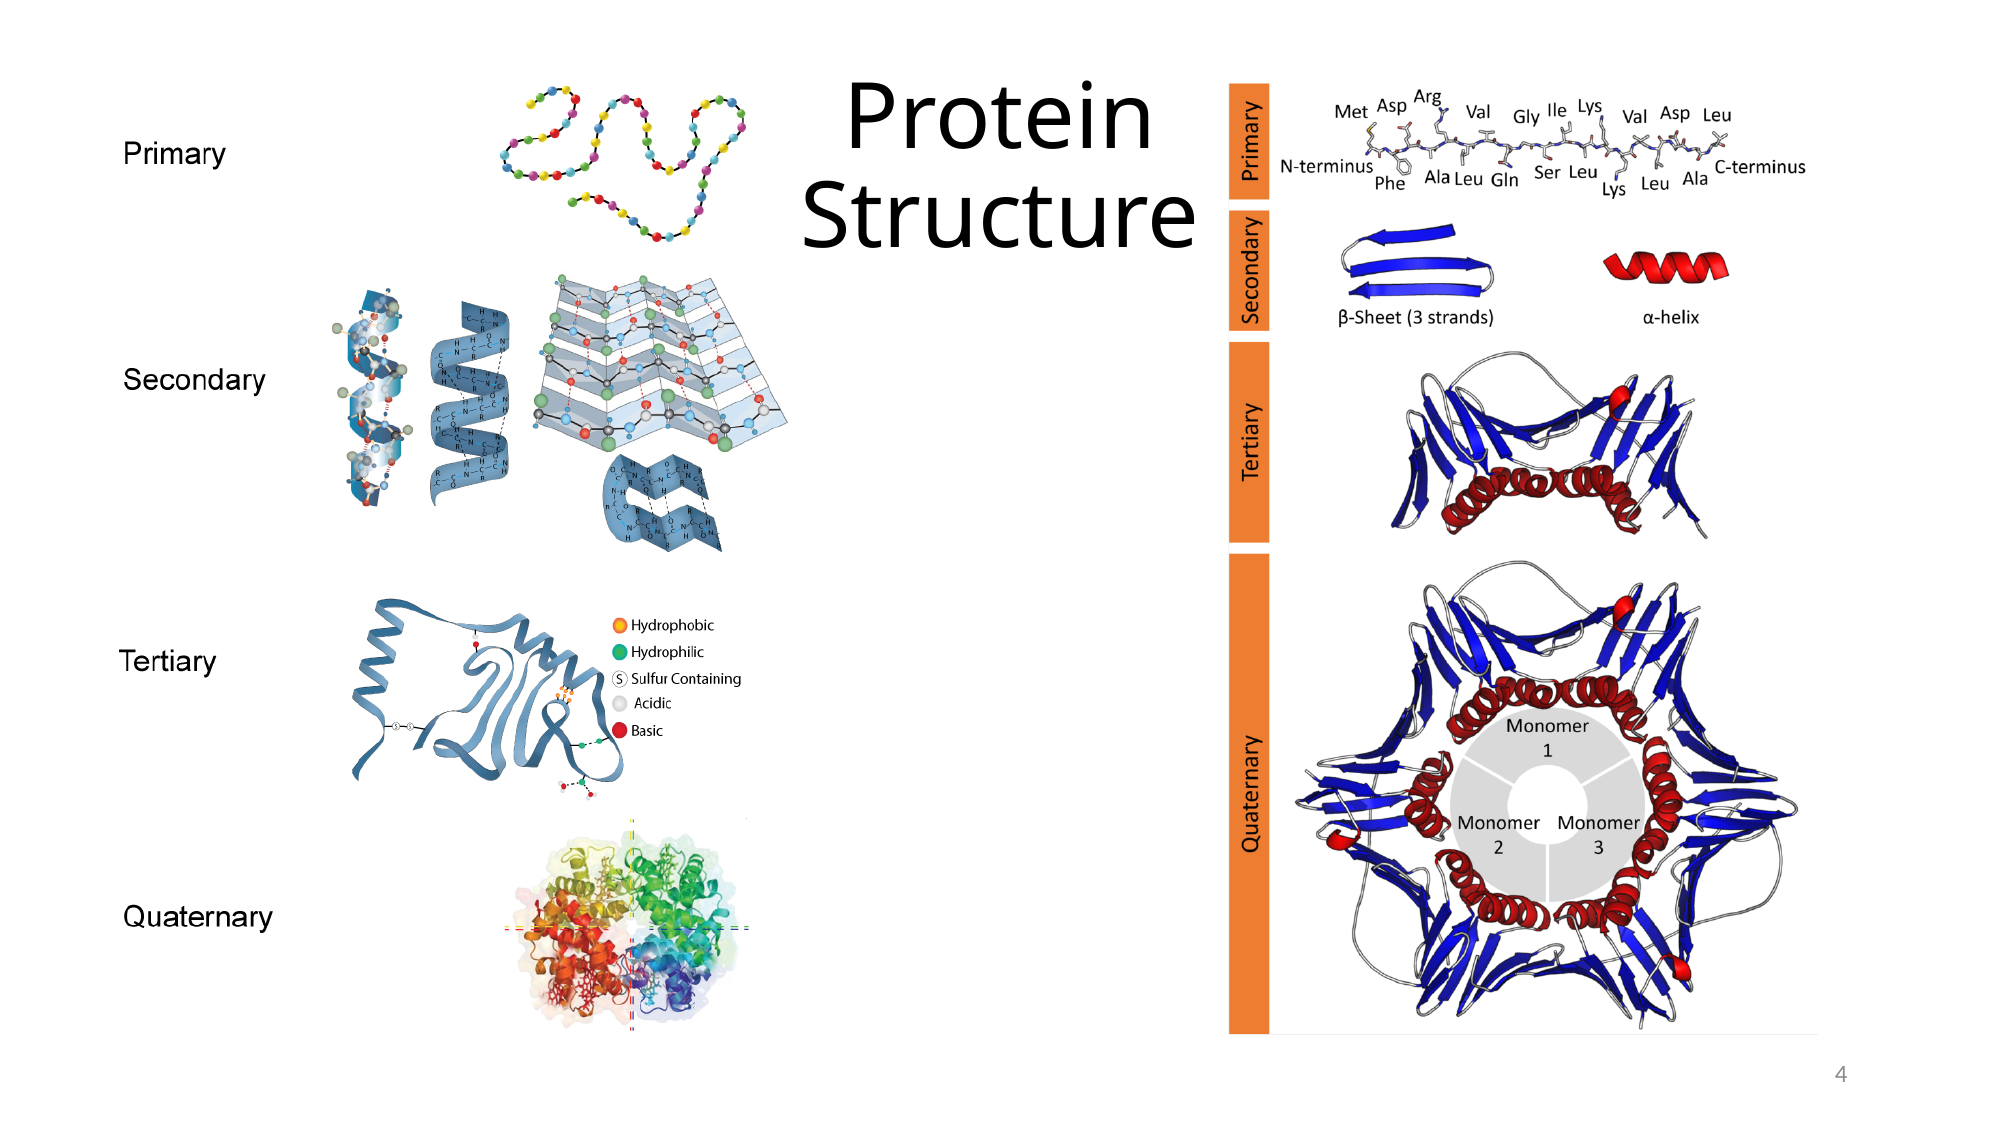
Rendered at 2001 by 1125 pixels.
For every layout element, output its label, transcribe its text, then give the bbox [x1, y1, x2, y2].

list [1226, 77, 1818, 1041]
picture [25, 60, 795, 1057]
slide_number 4 [1412, 1042, 1863, 1103]
title Protein Structure [137, 59, 1863, 278]
